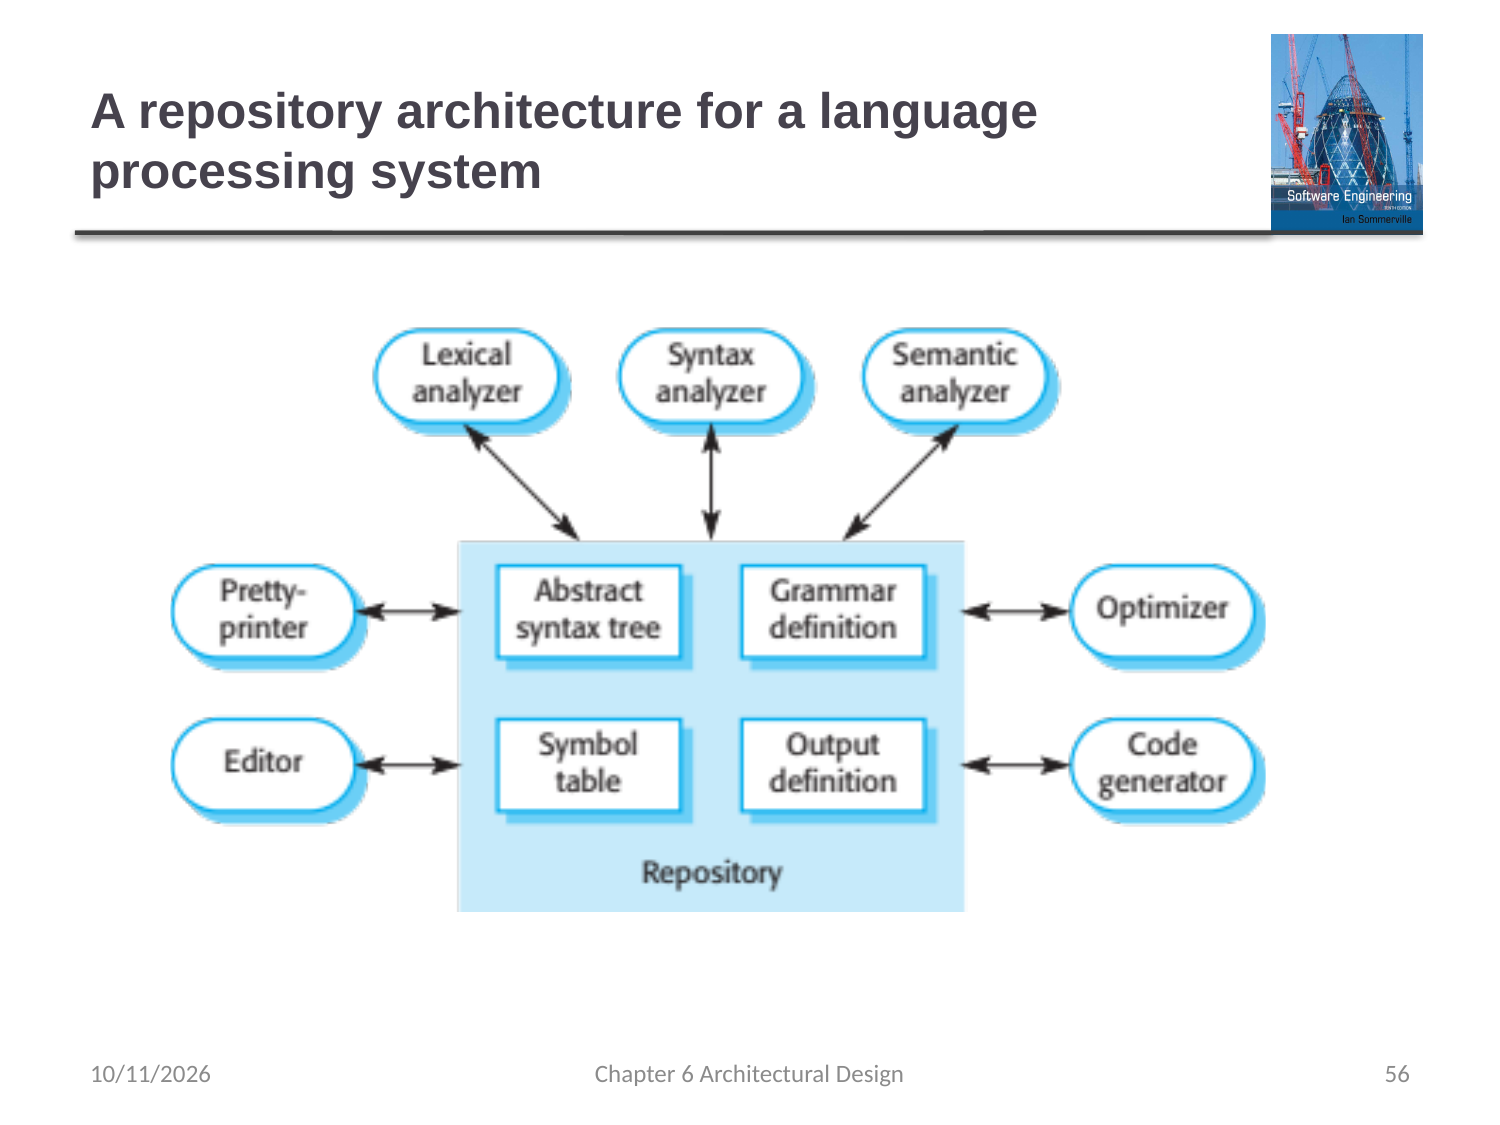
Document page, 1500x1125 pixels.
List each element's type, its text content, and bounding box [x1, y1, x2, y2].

title A repository architecture for a language processing system [74, 44, 1272, 233]
footer Chapter 6 Architectural Design [512, 1042, 988, 1103]
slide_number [75, 1042, 425, 1103]
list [170, 317, 1266, 921]
slide_number 56 [1074, 1042, 1425, 1103]
picture [1271, 34, 1423, 230]
